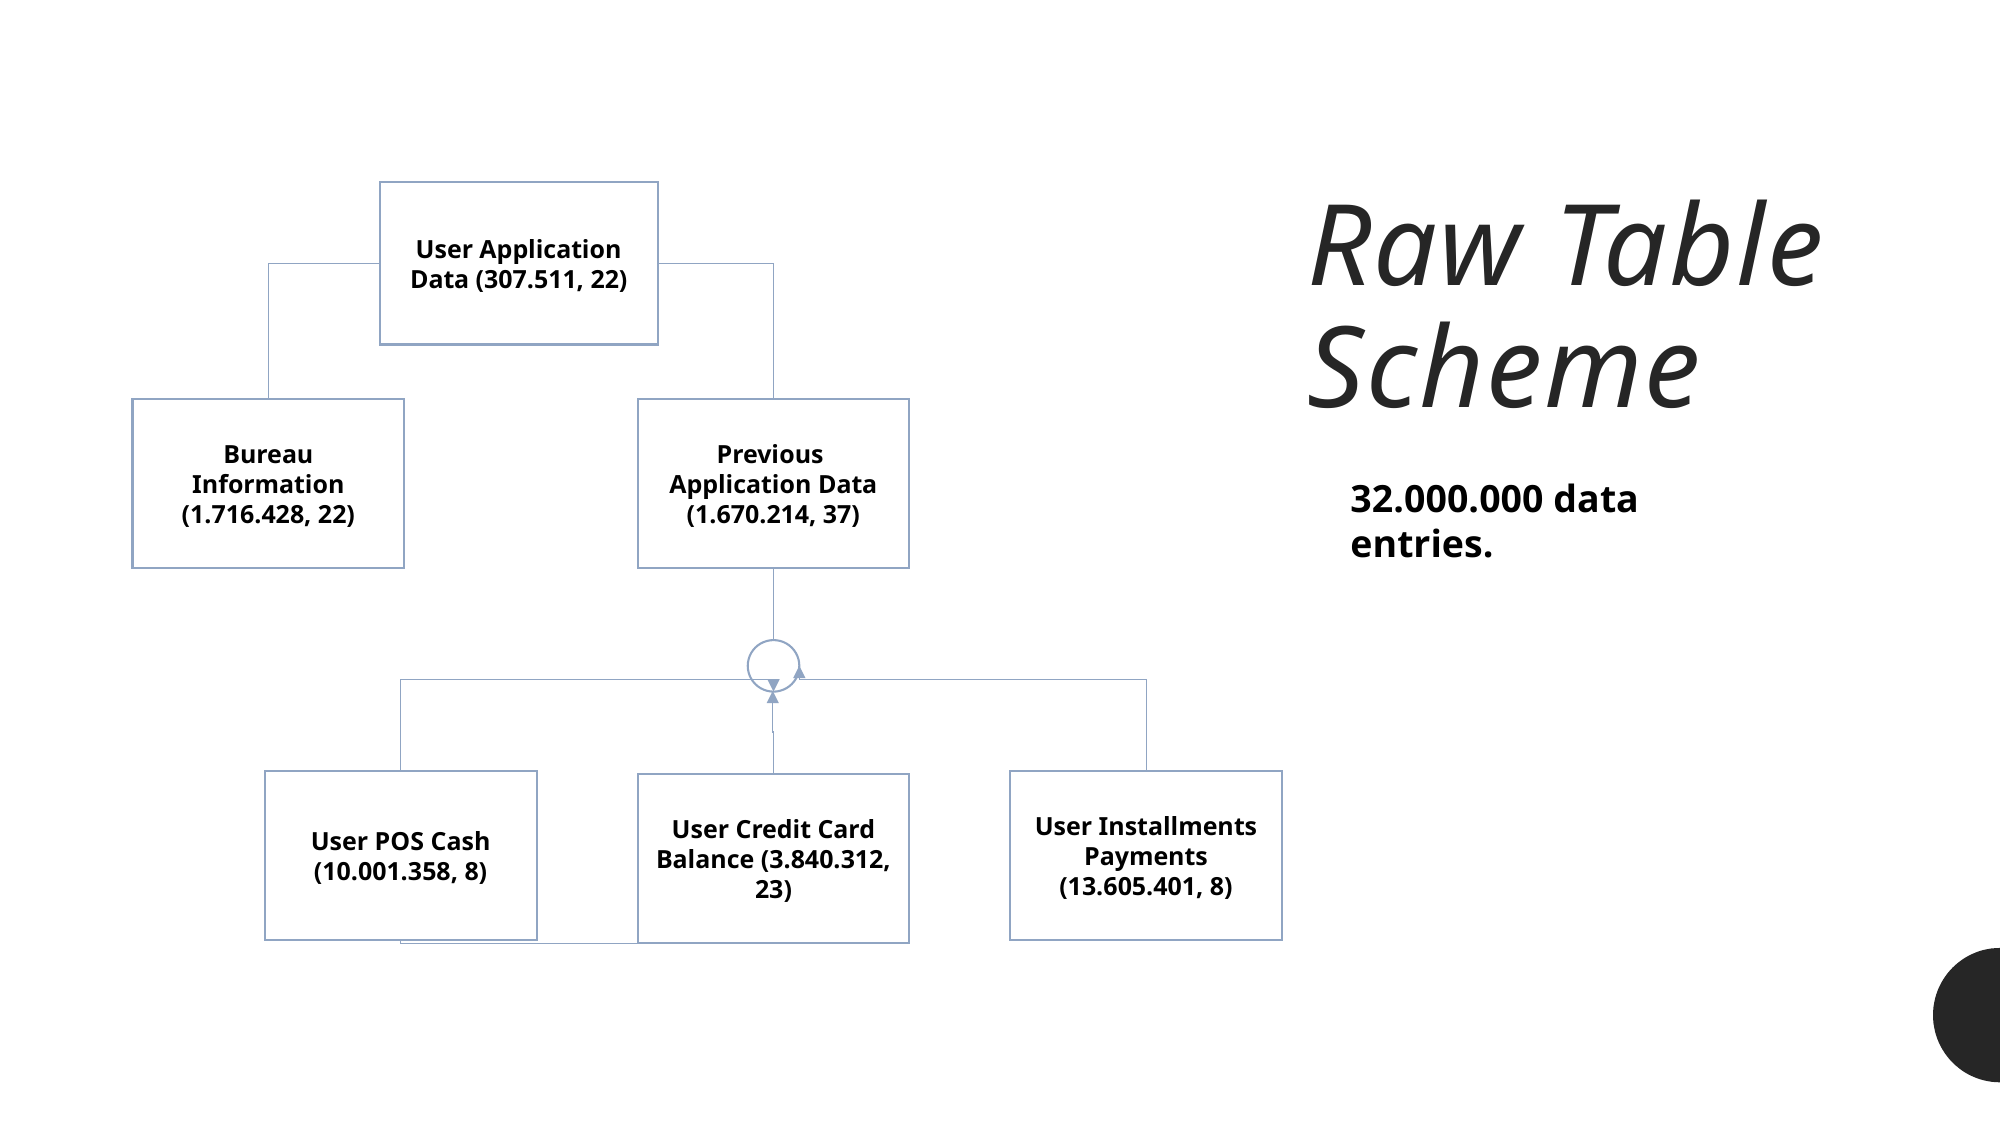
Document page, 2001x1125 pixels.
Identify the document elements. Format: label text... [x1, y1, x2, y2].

text_box 32.000.000 data entries. [1335, 467, 1740, 573]
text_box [132, 181, 1283, 943]
title Raw Table Scheme [1292, 181, 1861, 698]
